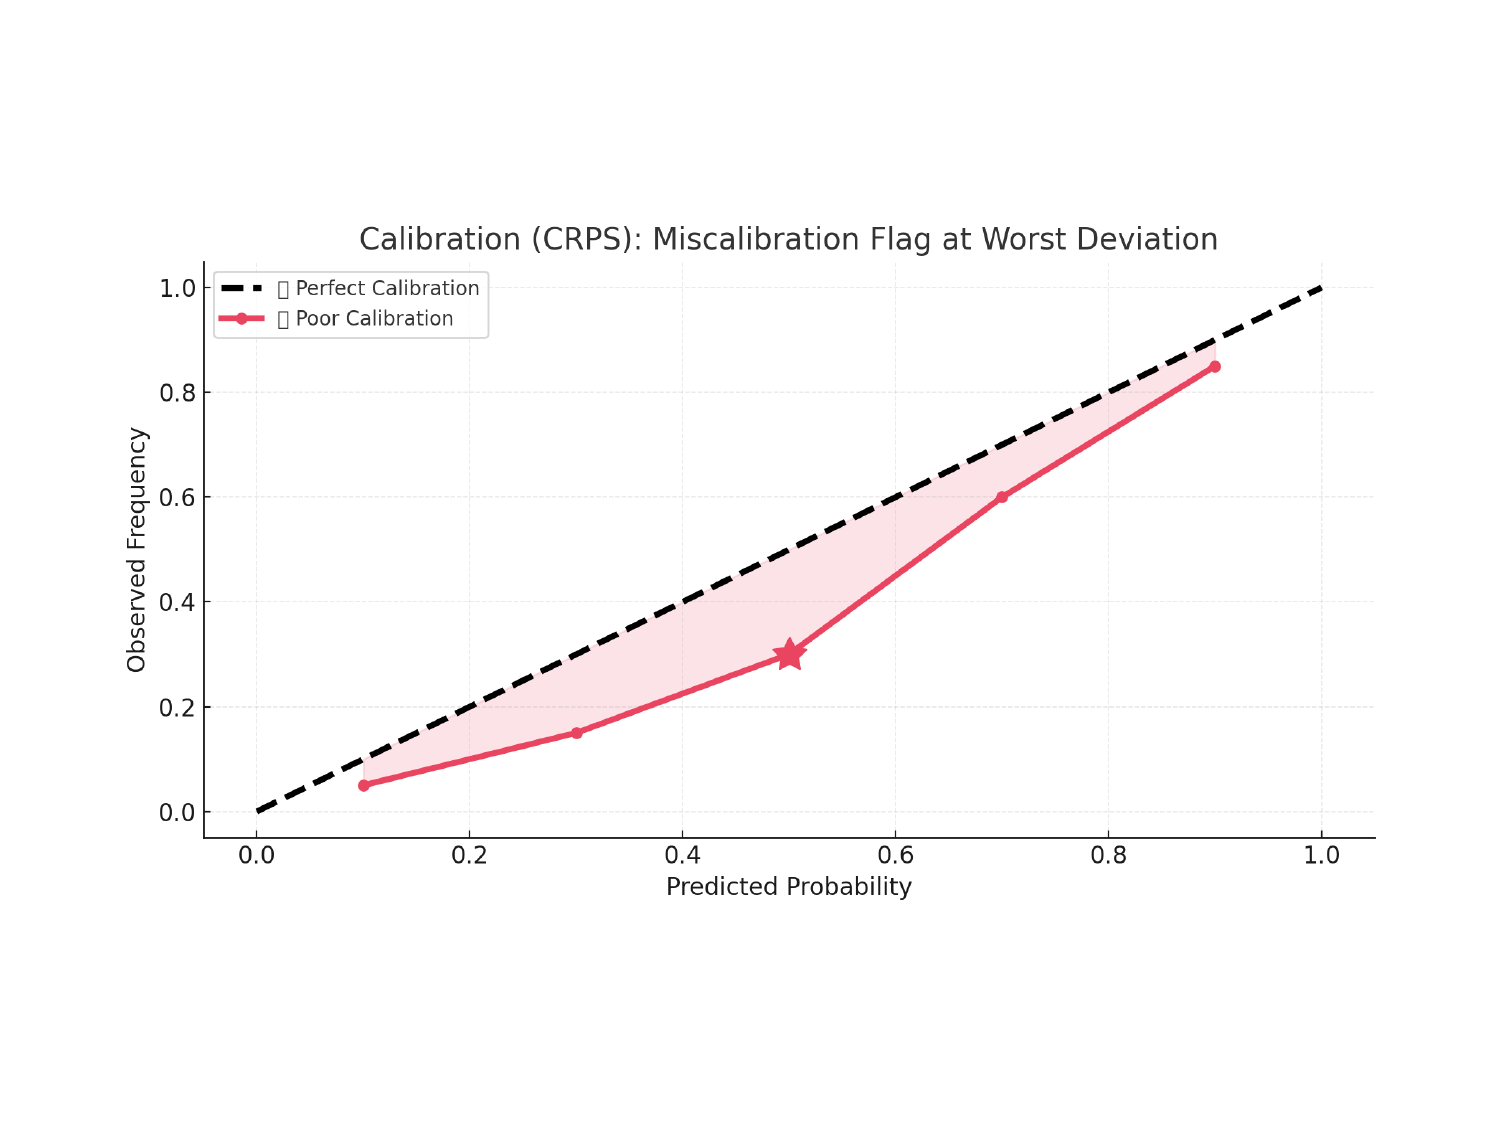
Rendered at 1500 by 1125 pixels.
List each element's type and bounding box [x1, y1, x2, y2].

picture [112, 210, 1388, 915]
